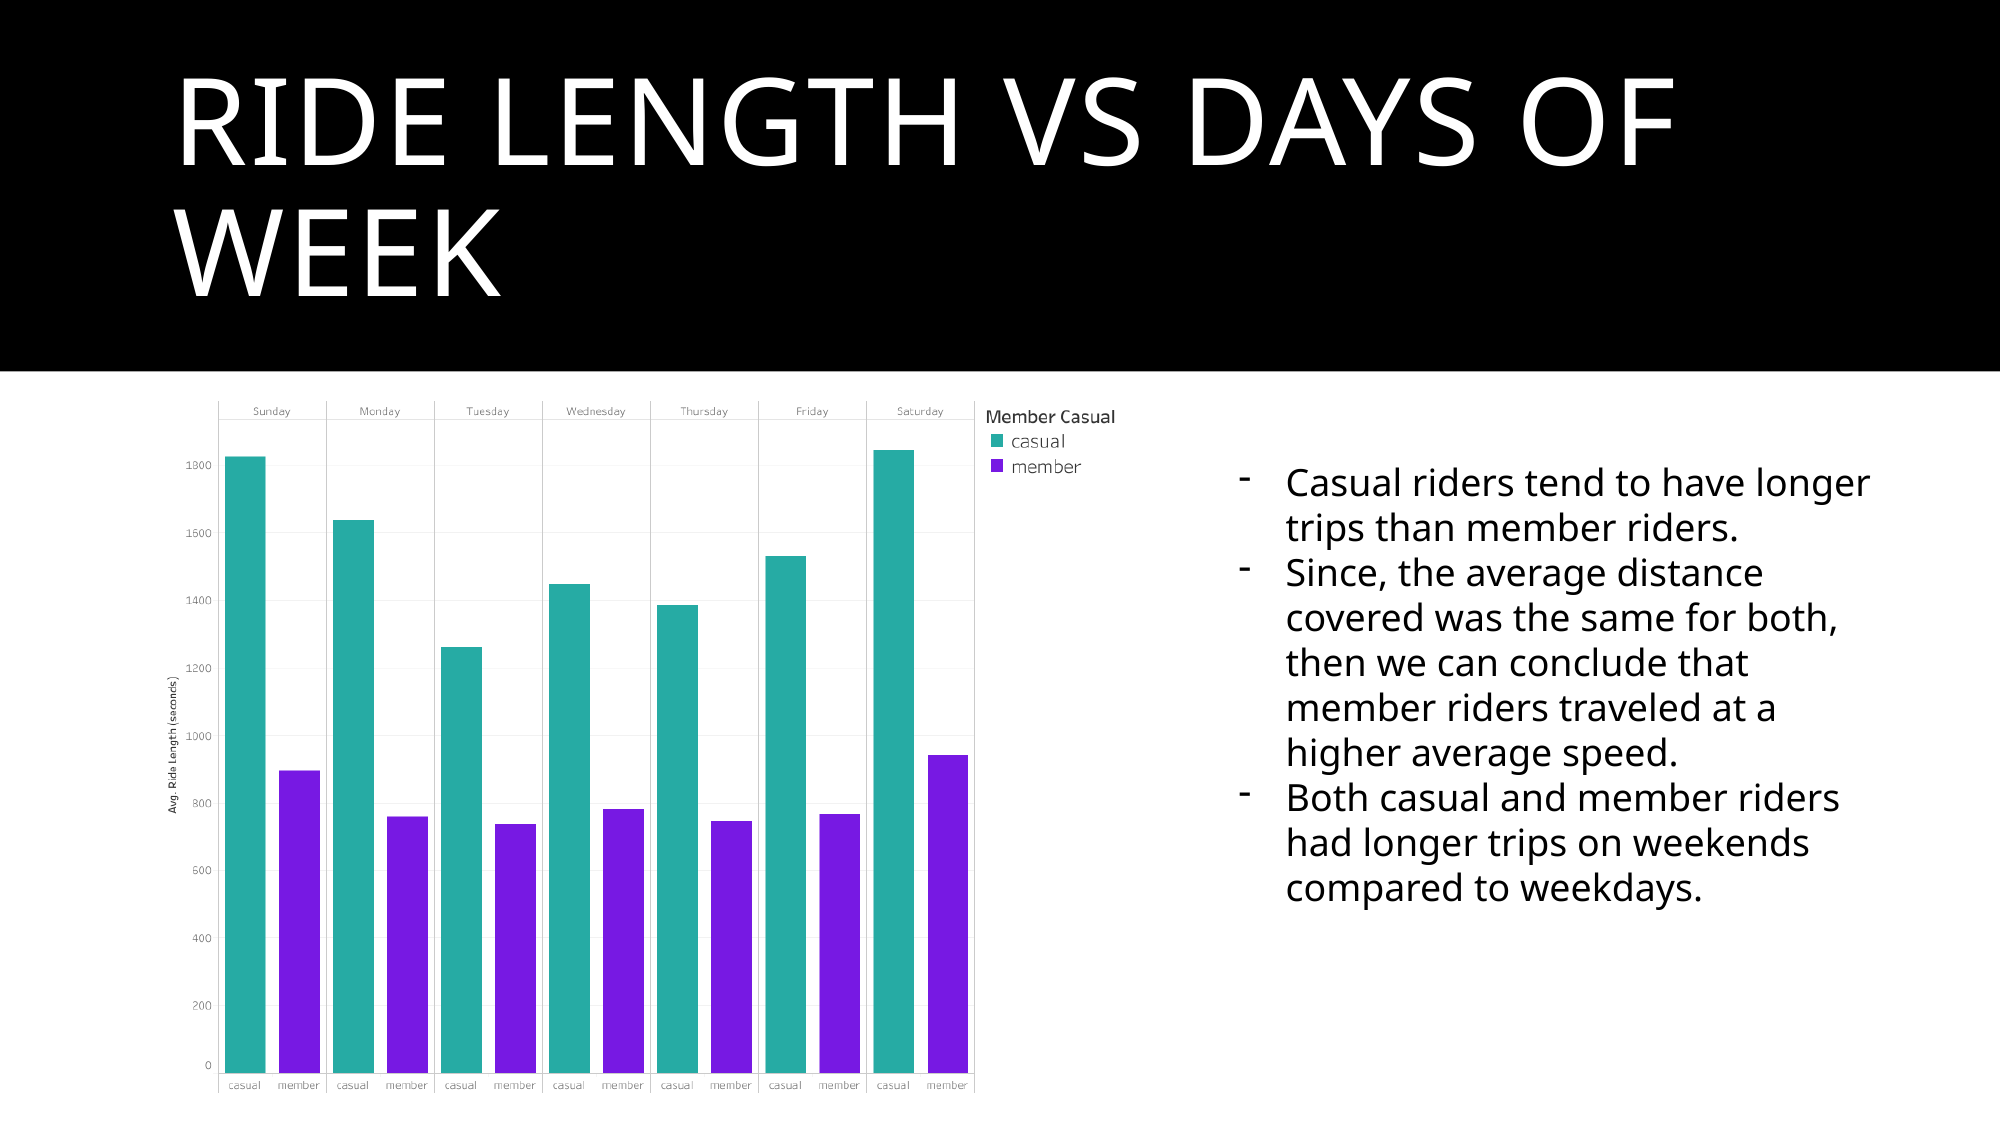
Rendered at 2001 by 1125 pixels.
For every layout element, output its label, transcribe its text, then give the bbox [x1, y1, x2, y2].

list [157, 401, 1119, 1093]
text_box Casual riders tend to have longer trips than member riders. Since, the average distance covered was the same for both, then we can conclude that member riders traveled at a higher average speed. Both casual and member riders had longer trips on weekends compared to weekdays. [1223, 451, 1908, 917]
title Ride length vs days of week [157, 52, 1842, 332]
